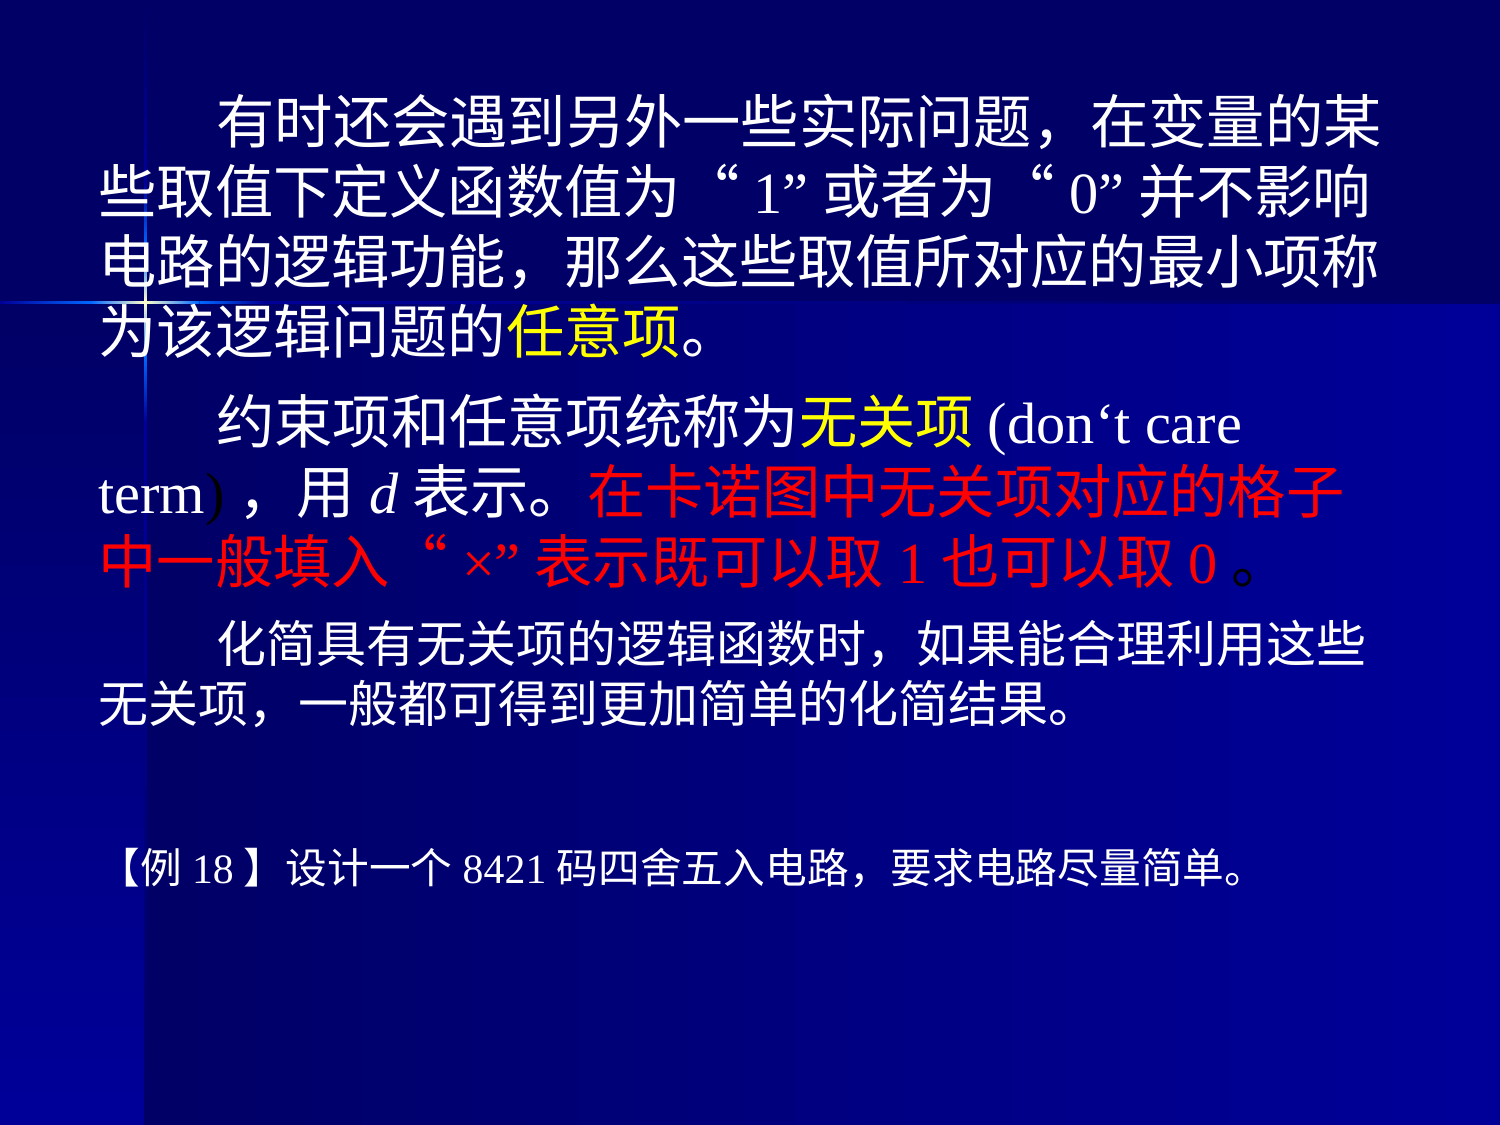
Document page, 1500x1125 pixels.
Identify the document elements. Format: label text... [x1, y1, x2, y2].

text_box 化简具有无关项的逻辑函数时，如果能合理利用这些无关项，一般都可得到更加简单的化简结果。 [83, 604, 1414, 740]
text_box 有时还会遇到另外一些实际问题，在变量的某些取值下定义函数值为“1”或者为“0”并不影响电路的逻辑功能，那么这些取值所对应的最小项称为该逻辑问题的任意项。 [83, 78, 1414, 373]
text_box 【例18】设计一个8421码四舍五入电路，要求电路尽量简单。 [83, 834, 1414, 899]
text_box 约束项和任意项统称为无关项(don‘t care term)，用d表示。在卡诺图中无关项对应的格子中一般填入“×”表示既可以取1也可以取0。 [83, 377, 1414, 603]
